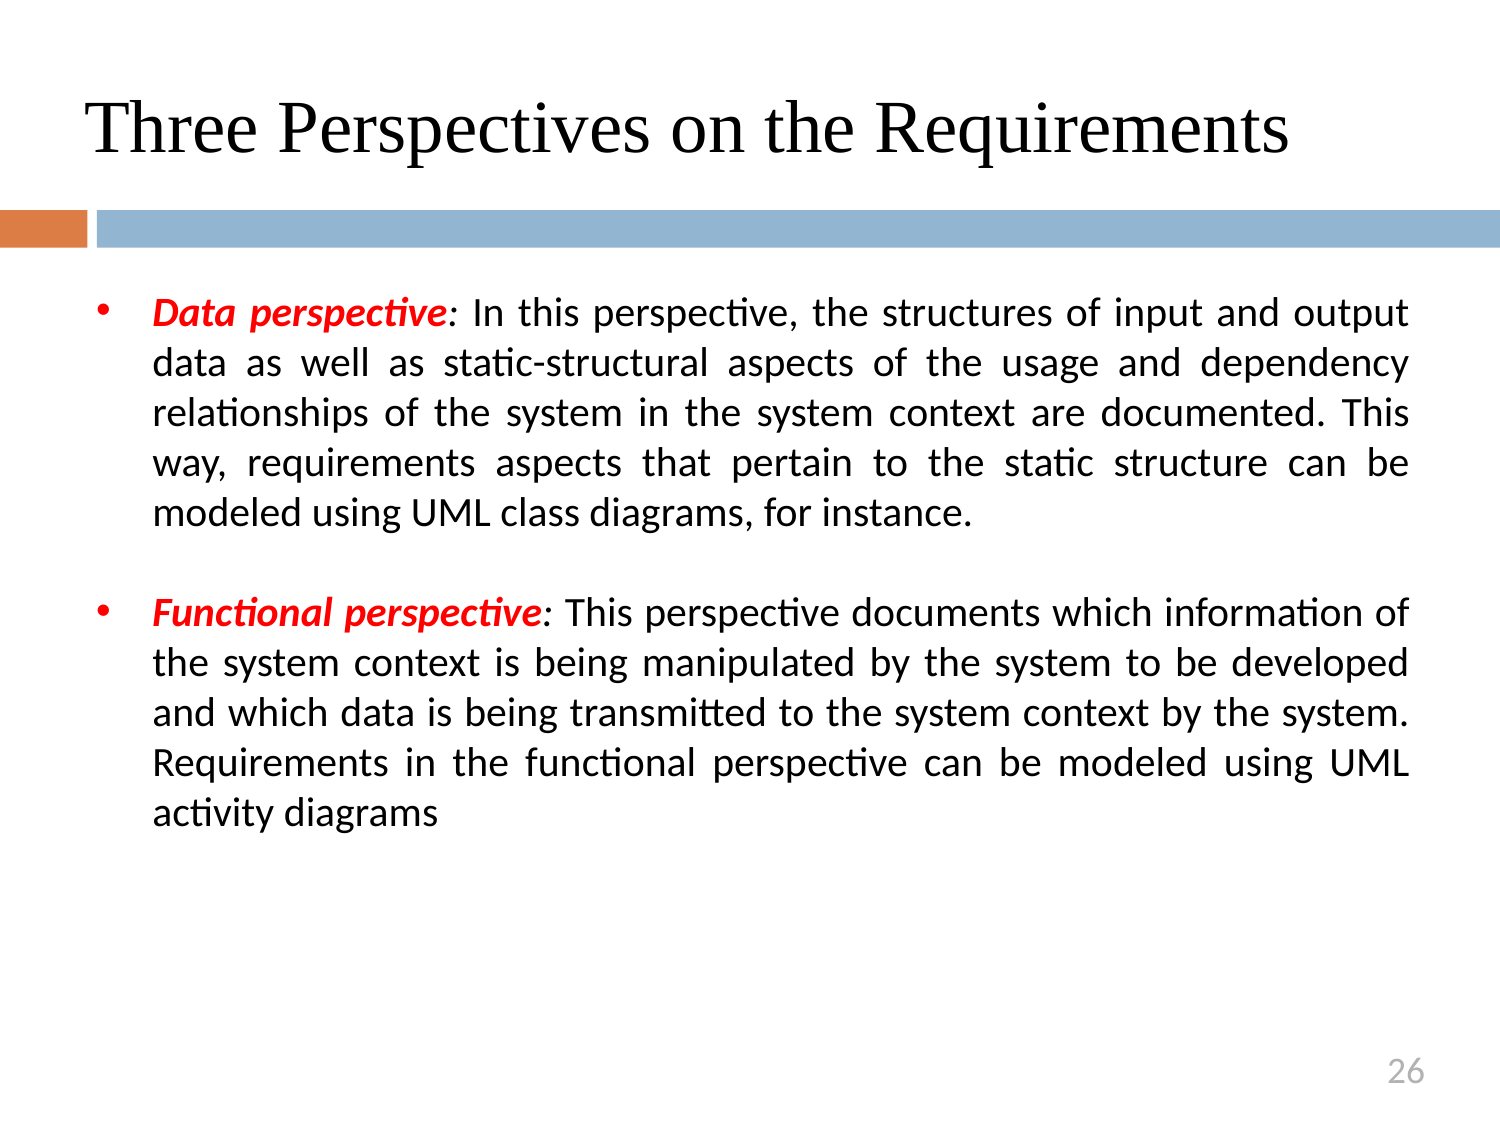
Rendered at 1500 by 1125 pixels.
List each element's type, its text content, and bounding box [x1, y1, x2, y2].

text_box Data perspective: In this perspective, the structures of input and output data as well as static-structural aspects of the usage and dependency relationships of the system in the system context are documented. This way, requirements aspects that pertain to the static structure can be modeled using UML class diagrams, for instance. Functional perspective: This perspective documents which information of the system context is being manipulated by the system to be developed and which data is being transmitted to the system context by the system. Requirements in the functional perspective can be modeled using UML activity diagrams [81, 277, 1425, 943]
slide_number 26 [1080, 1046, 1425, 1103]
title Three Perspectives on the Requirements [82, 75, 1338, 266]
